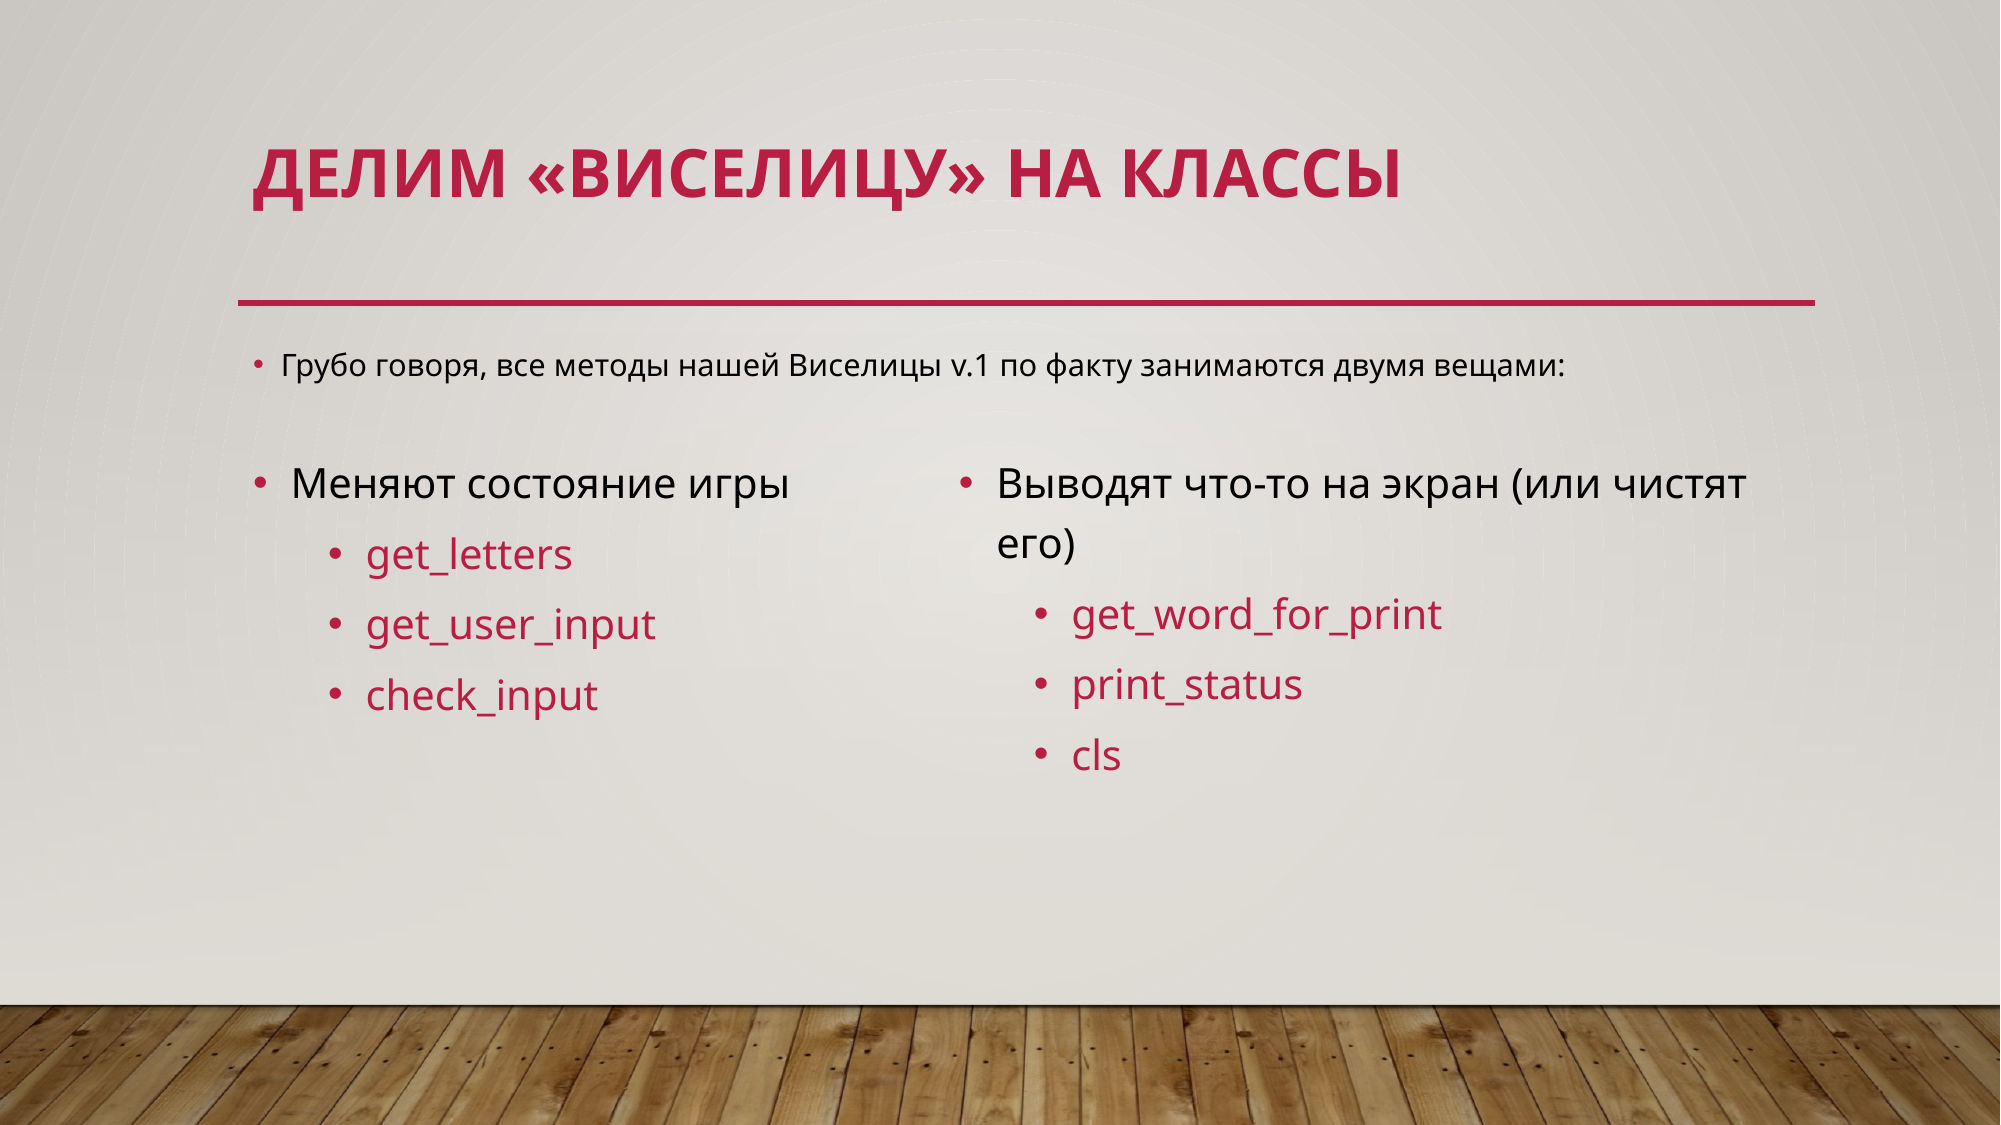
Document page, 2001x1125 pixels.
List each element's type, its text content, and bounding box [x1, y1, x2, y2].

title Делим «Виселицу» на классы [238, 131, 1814, 305]
list Грубо говоря, все методы нашей Виселицы v.1 по факту занимаются двумя вещами: [238, 330, 1814, 414]
picture [0, 1005, 2000, 1125]
text_box Выводят что-то на экран (или чистят его) get_word_for_print print_status cls [943, 439, 1788, 857]
text_box Меняют состояние игры get_letters get_user_input check_input [238, 439, 943, 857]
